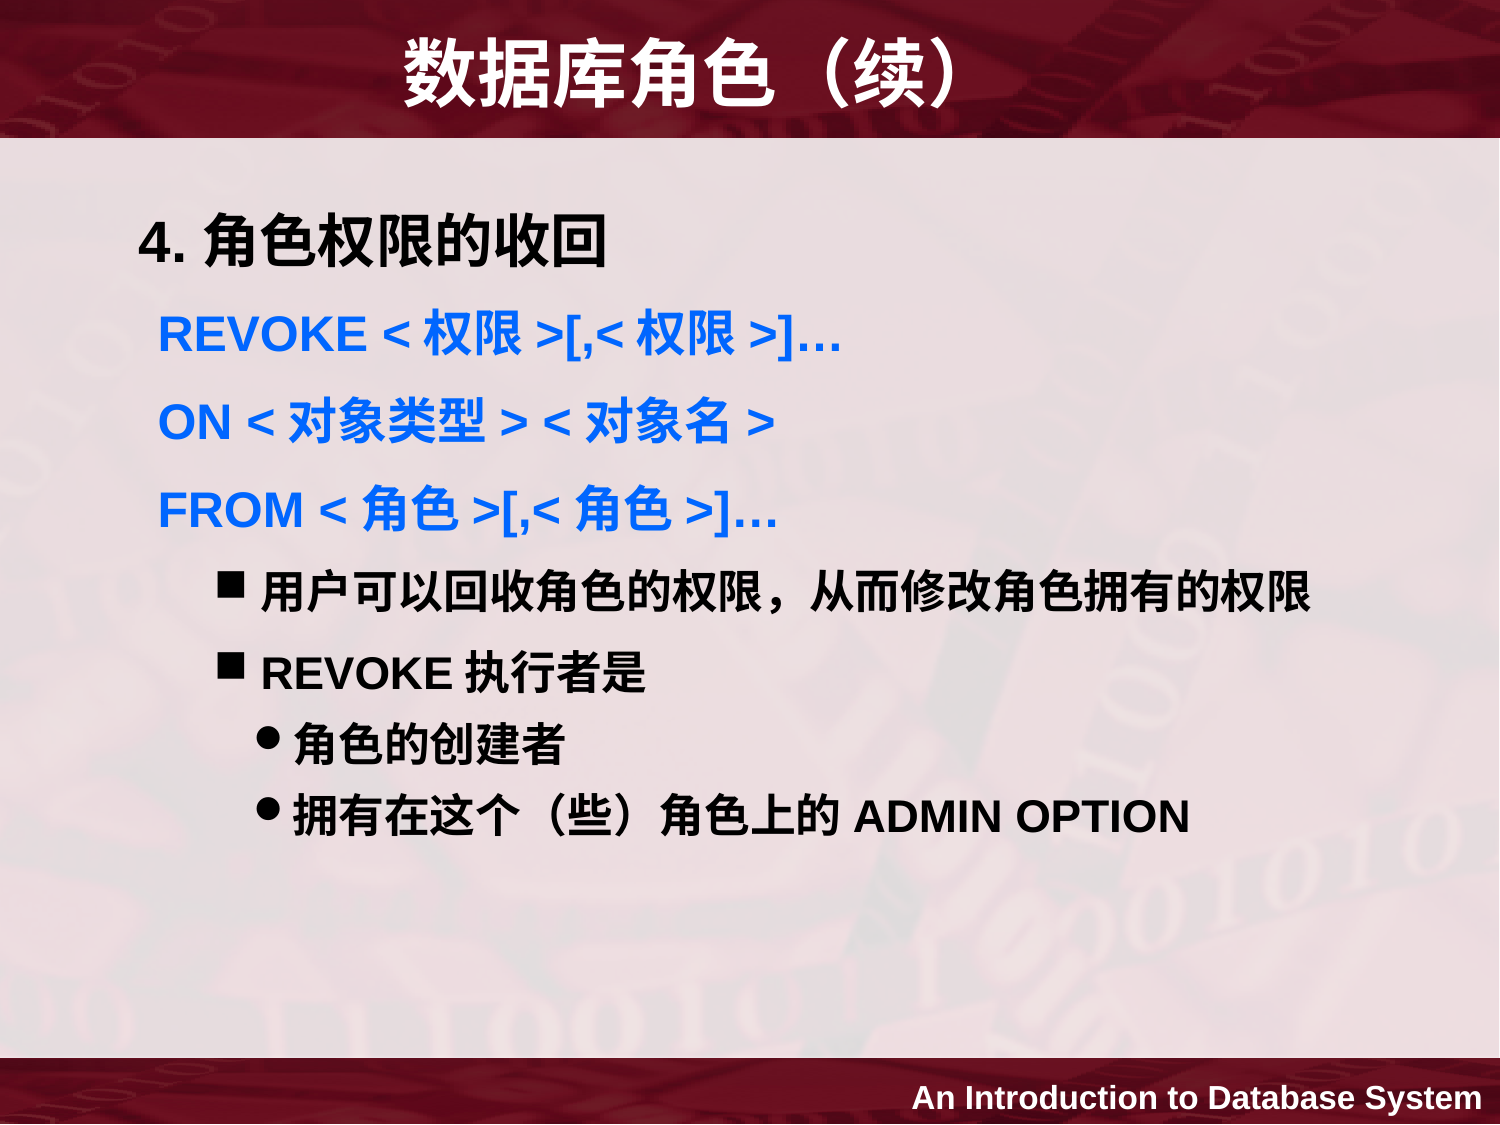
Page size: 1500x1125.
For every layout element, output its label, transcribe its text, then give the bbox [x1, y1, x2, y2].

text_box 数据库角色（续） [388, 18, 1018, 124]
picture [0, 0, 1500, 1124]
text_box 4.角色权限的收回 REVOKE <权限>[,<权限>]… ON <对象类型> <对象名> FROM <角色>[,<角色>]… 用户可以回收角色的权限，从而修改角色拥有的权限 REVOKE执行者是 角色的创建者 拥有在这个（些）角色上的ADMIN OPTION [123, 196, 1436, 937]
